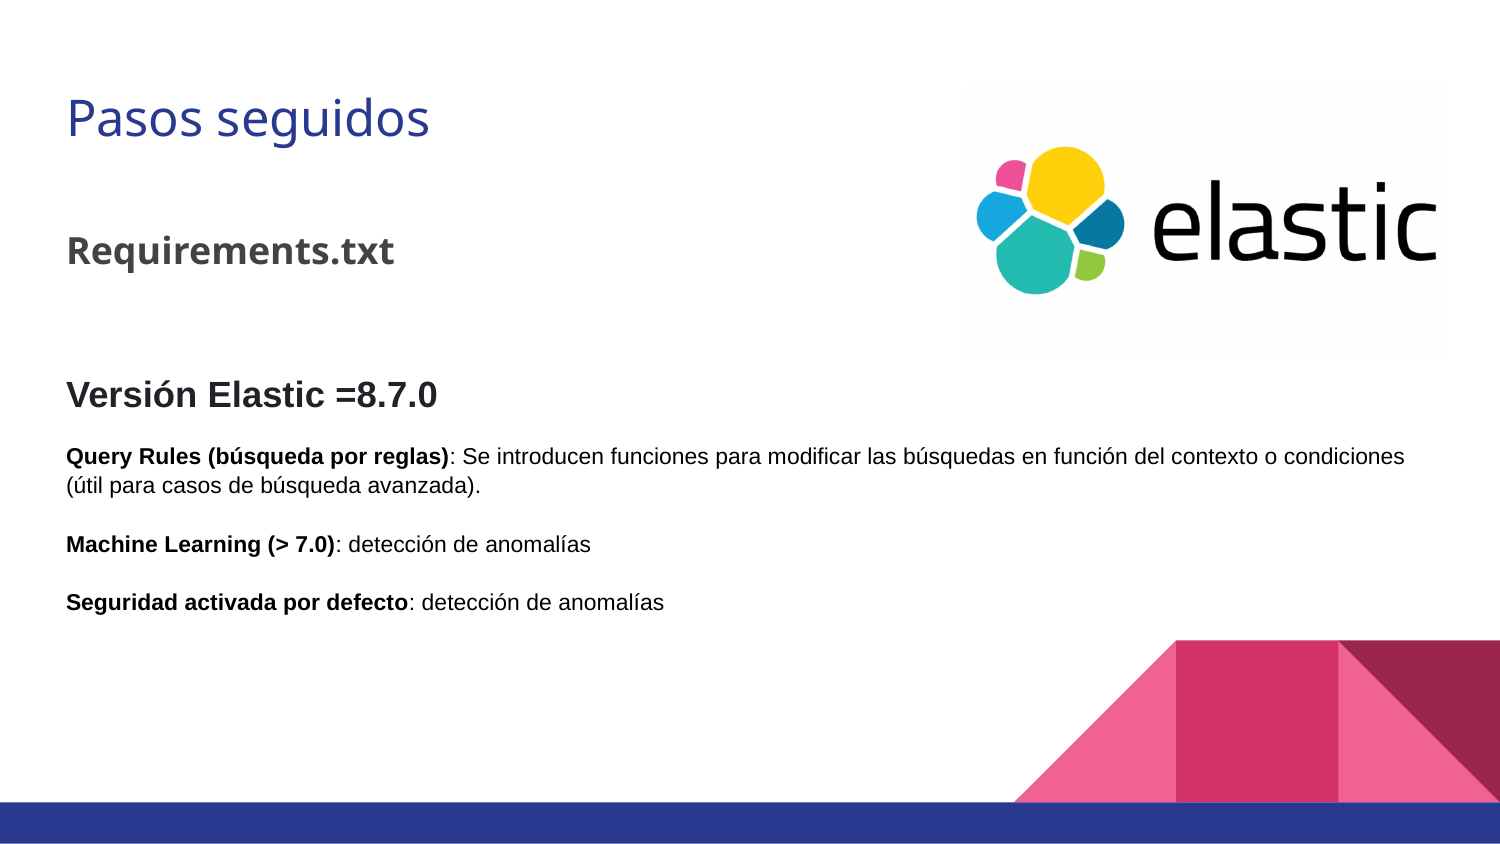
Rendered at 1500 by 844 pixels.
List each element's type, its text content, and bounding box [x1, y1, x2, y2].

title Pasos seguidos [51, 67, 1449, 167]
list Requirements.txt Versión Elastic =8.7.0 Query Rules (búsqueda por reglas): Se introducen funciones para modificar las búsquedas en función del contexto o condiciones (útil para casos de búsqueda avanzada). Machine Learning (> 7.0): detección de anomalías Seguridad activada por defecto: detección de anomalías [51, 201, 1449, 750]
picture [963, 85, 1450, 356]
